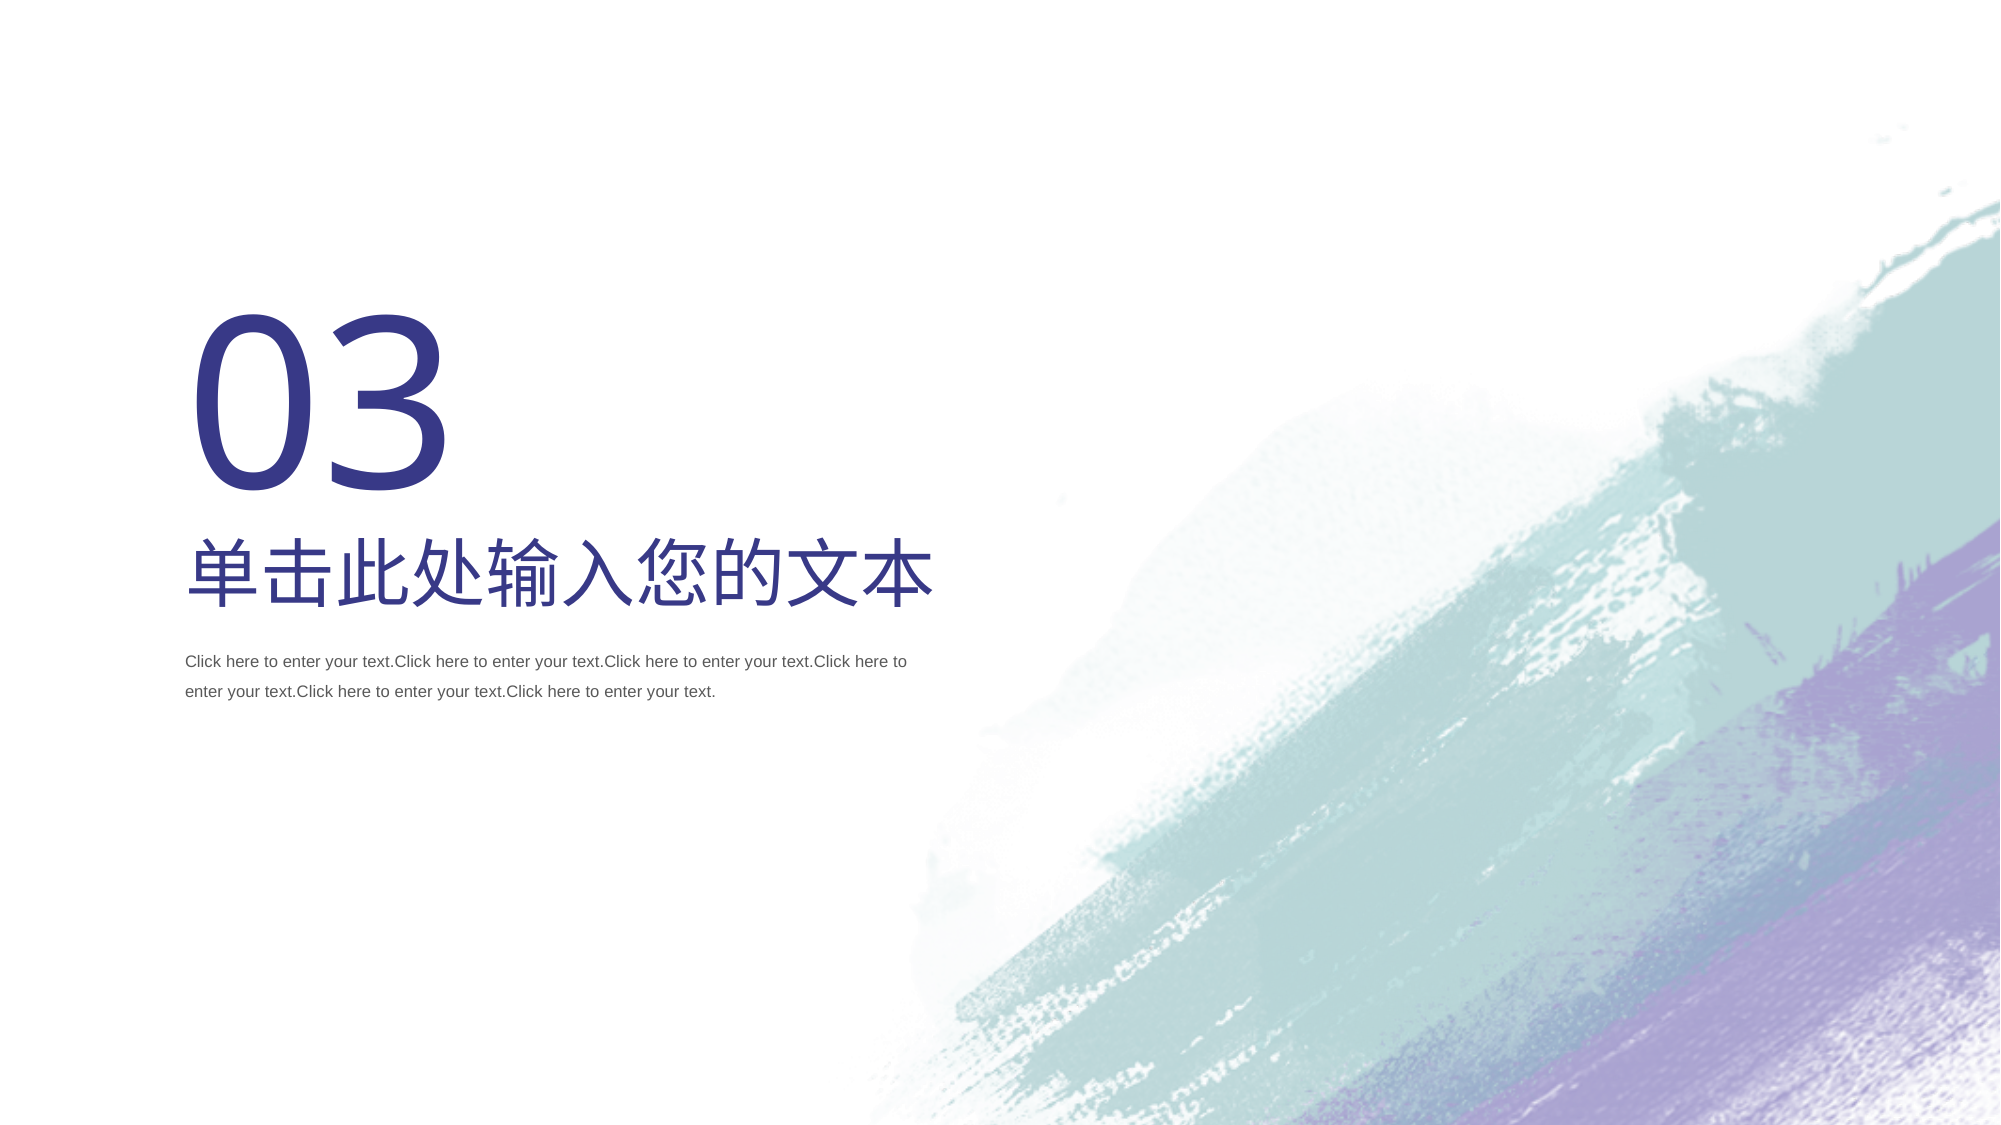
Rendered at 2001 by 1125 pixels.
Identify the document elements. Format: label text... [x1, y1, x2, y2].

text_box Click here to enter your text.Click here to enter your text.Click here to enter your text.Click here to enter your text.Click here to enter your text.Click here to enter your text. [170, 633, 778, 708]
text_box 单击此处输入您的文本 [170, 519, 778, 625]
picture [778, 0, 2000, 1125]
text_box 03 [170, 241, 548, 519]
